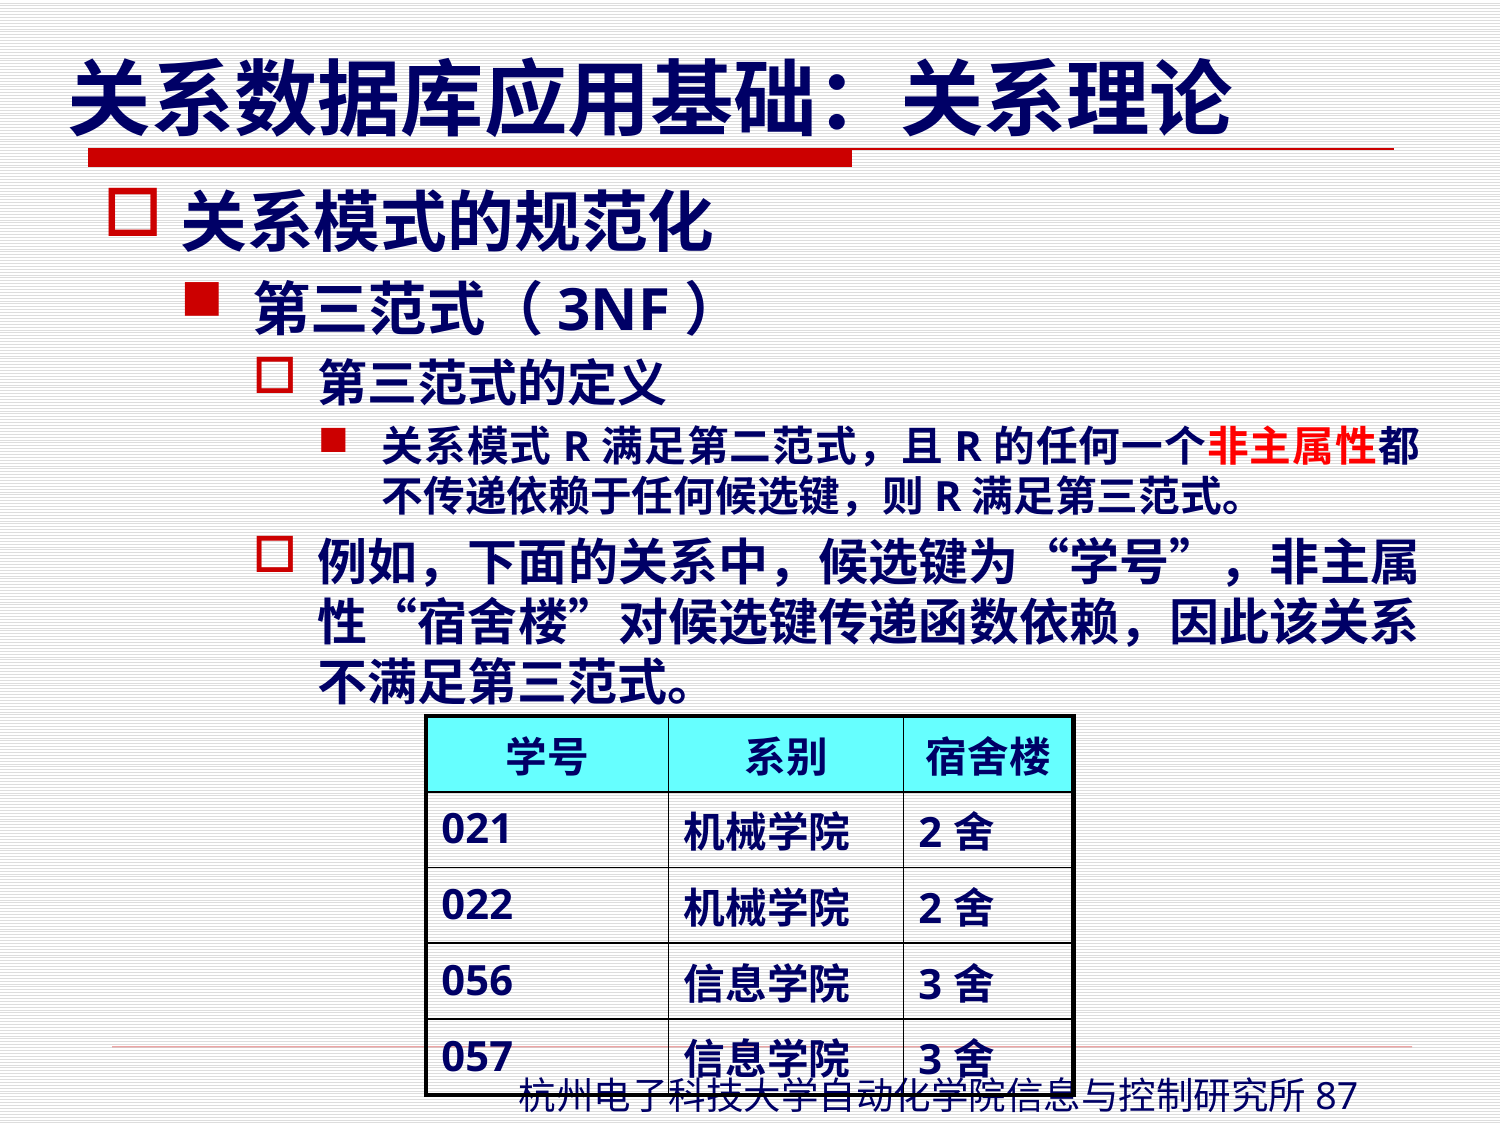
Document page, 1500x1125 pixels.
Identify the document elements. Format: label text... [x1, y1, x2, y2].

list 关系模式的规范化 第三范式（3NF） 第三范式的定义 关系模式R满足第二范式，且R的任何一个非主属性都不传递依赖于任何候选键，则R满足第三范式。 例如，下面的关系中，候选键为“学号”，非主属性“宿舍楼”对候选键传递函数依赖，因此该关系不满足第三范式。 [88, 172, 1436, 1055]
table_header 学号 [428, 718, 668, 791]
table_cell 2舍 [904, 868, 1071, 942]
table_cell 022 [428, 868, 668, 942]
table_header 宿舍楼 [904, 718, 1071, 791]
table_header 系别 [669, 718, 903, 791]
table_cell 057 [428, 1020, 668, 1093]
table_cell 3舍 [904, 944, 1071, 1018]
table_cell 机械学院 [669, 868, 903, 942]
table_cell 2舍 [904, 793, 1071, 867]
table_cell 信息学院 [669, 1020, 903, 1093]
table_cell 机械学院 [669, 793, 903, 867]
table_cell 021 [428, 793, 668, 867]
table_cell 056 [428, 944, 668, 1018]
table_cell 信息学院 [669, 944, 903, 1018]
table_cell 3舍 [904, 1020, 1071, 1093]
